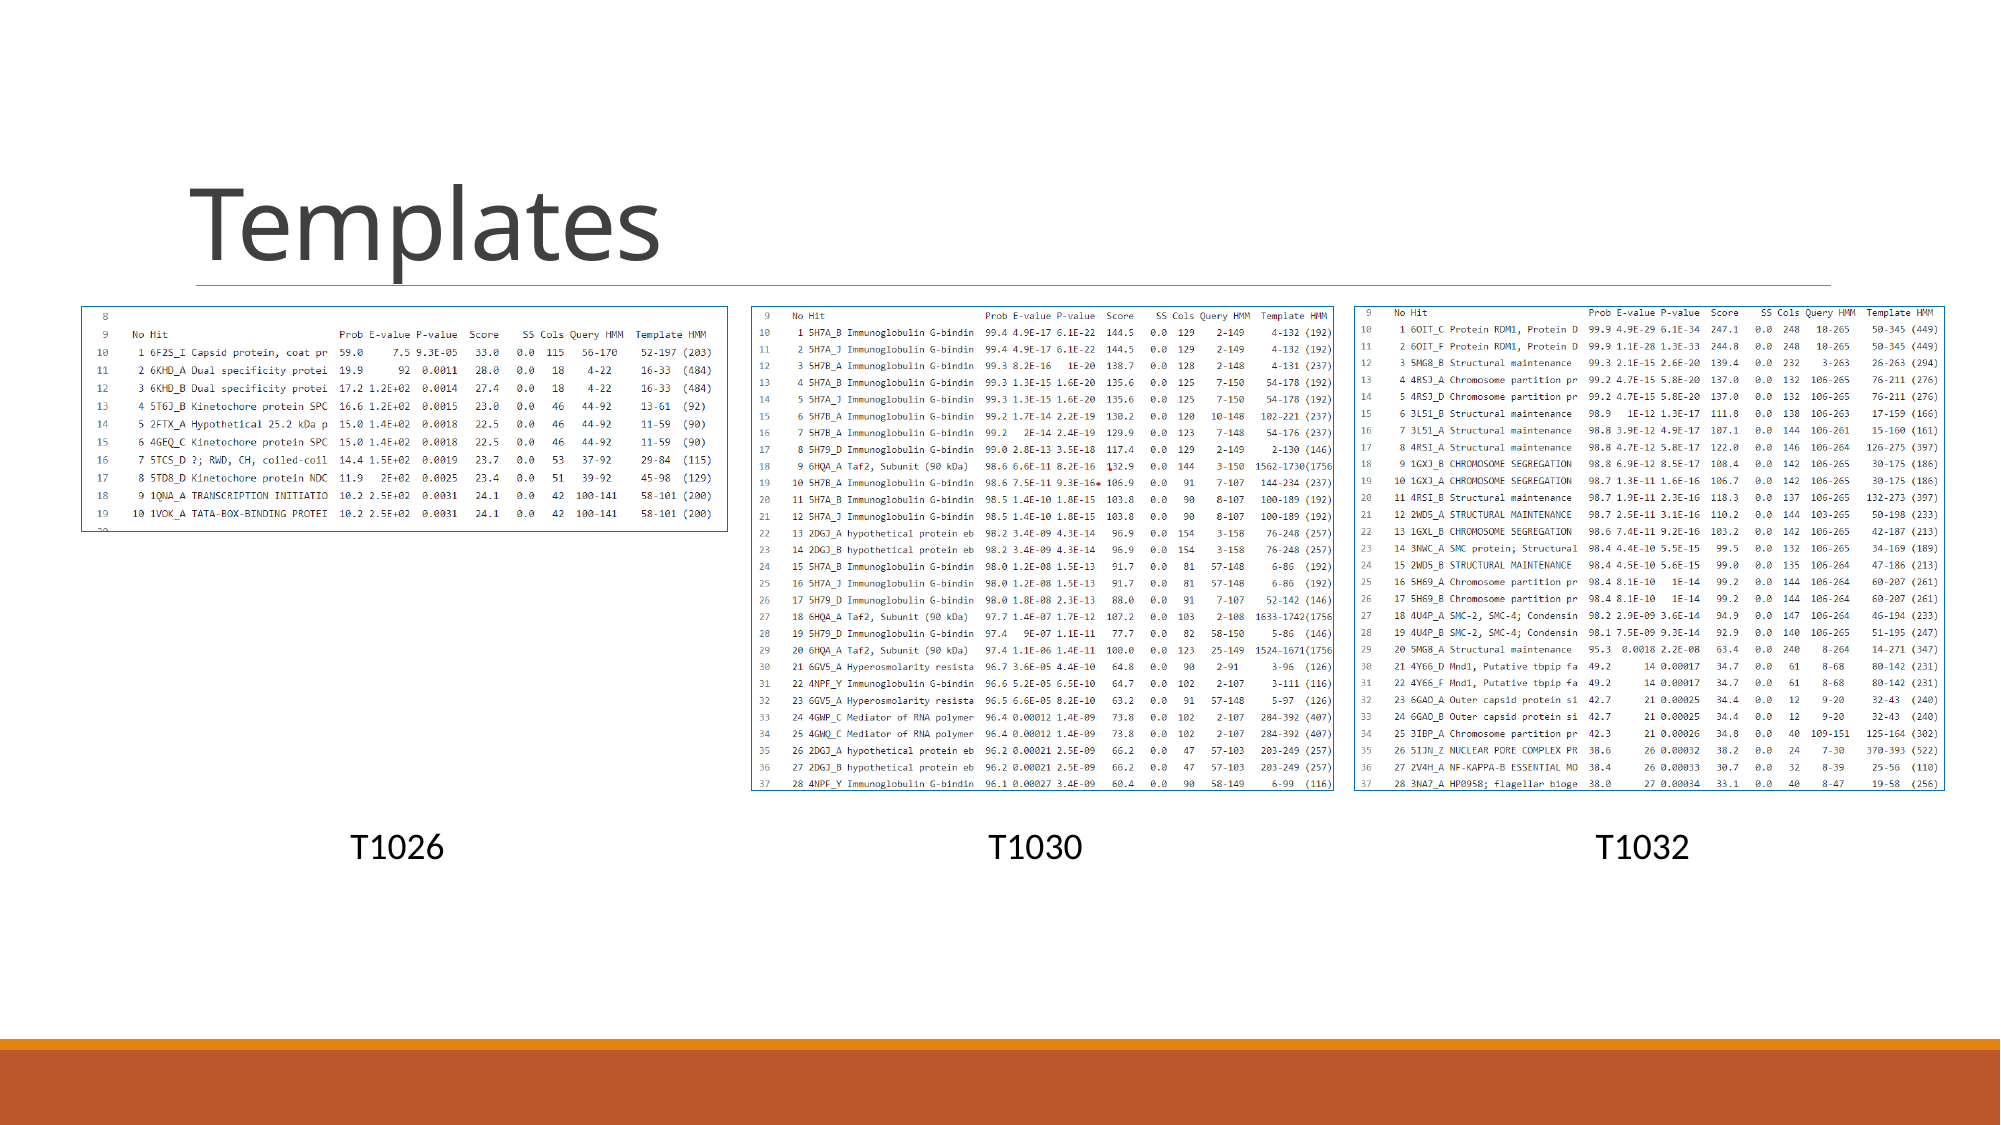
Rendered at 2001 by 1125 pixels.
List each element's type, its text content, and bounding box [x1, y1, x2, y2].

text_box T1030 [973, 814, 1111, 875]
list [80, 305, 728, 533]
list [750, 305, 1335, 791]
picture [1354, 305, 1946, 791]
text_box T1026 [335, 814, 473, 875]
title Templates [174, 50, 1825, 289]
text_box T1032 [1580, 814, 1719, 875]
